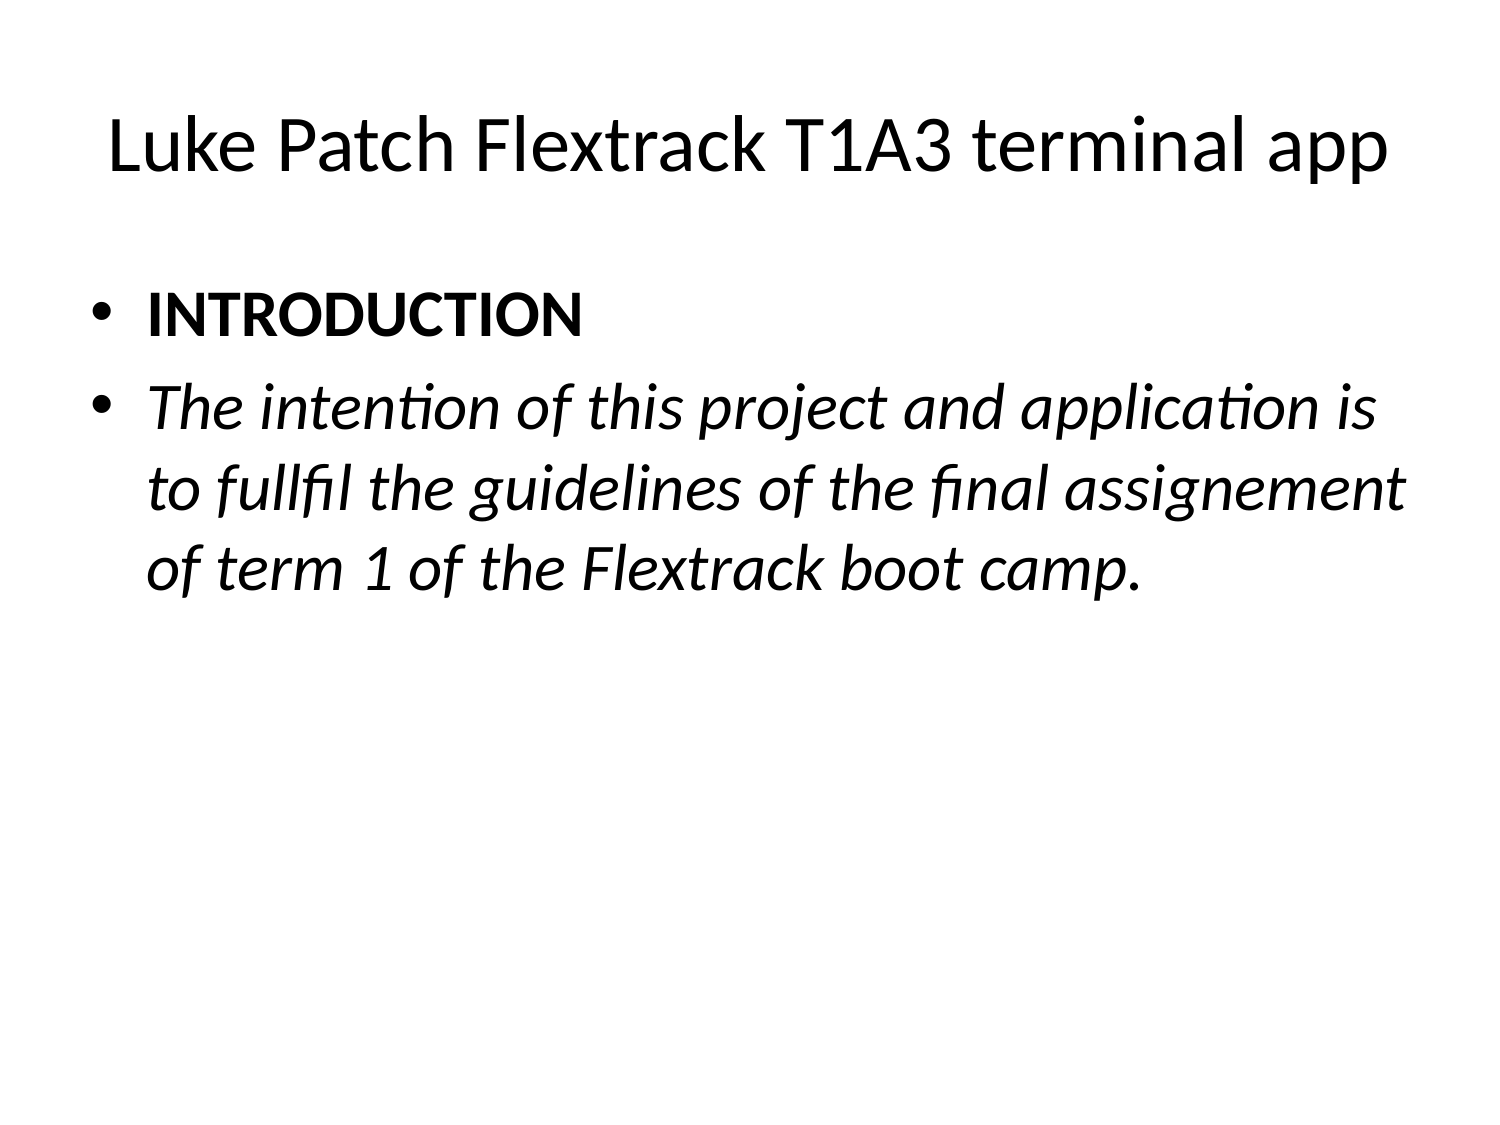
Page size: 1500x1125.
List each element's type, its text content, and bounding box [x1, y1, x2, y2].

list Introduction The intention of this project and application is to fullfil the guidelines of the final assignement of term 1 of the Flextrack boot camp. [75, 262, 1425, 1005]
title Luke Patch Flextrack T1A3 terminal app [75, 45, 1425, 233]
